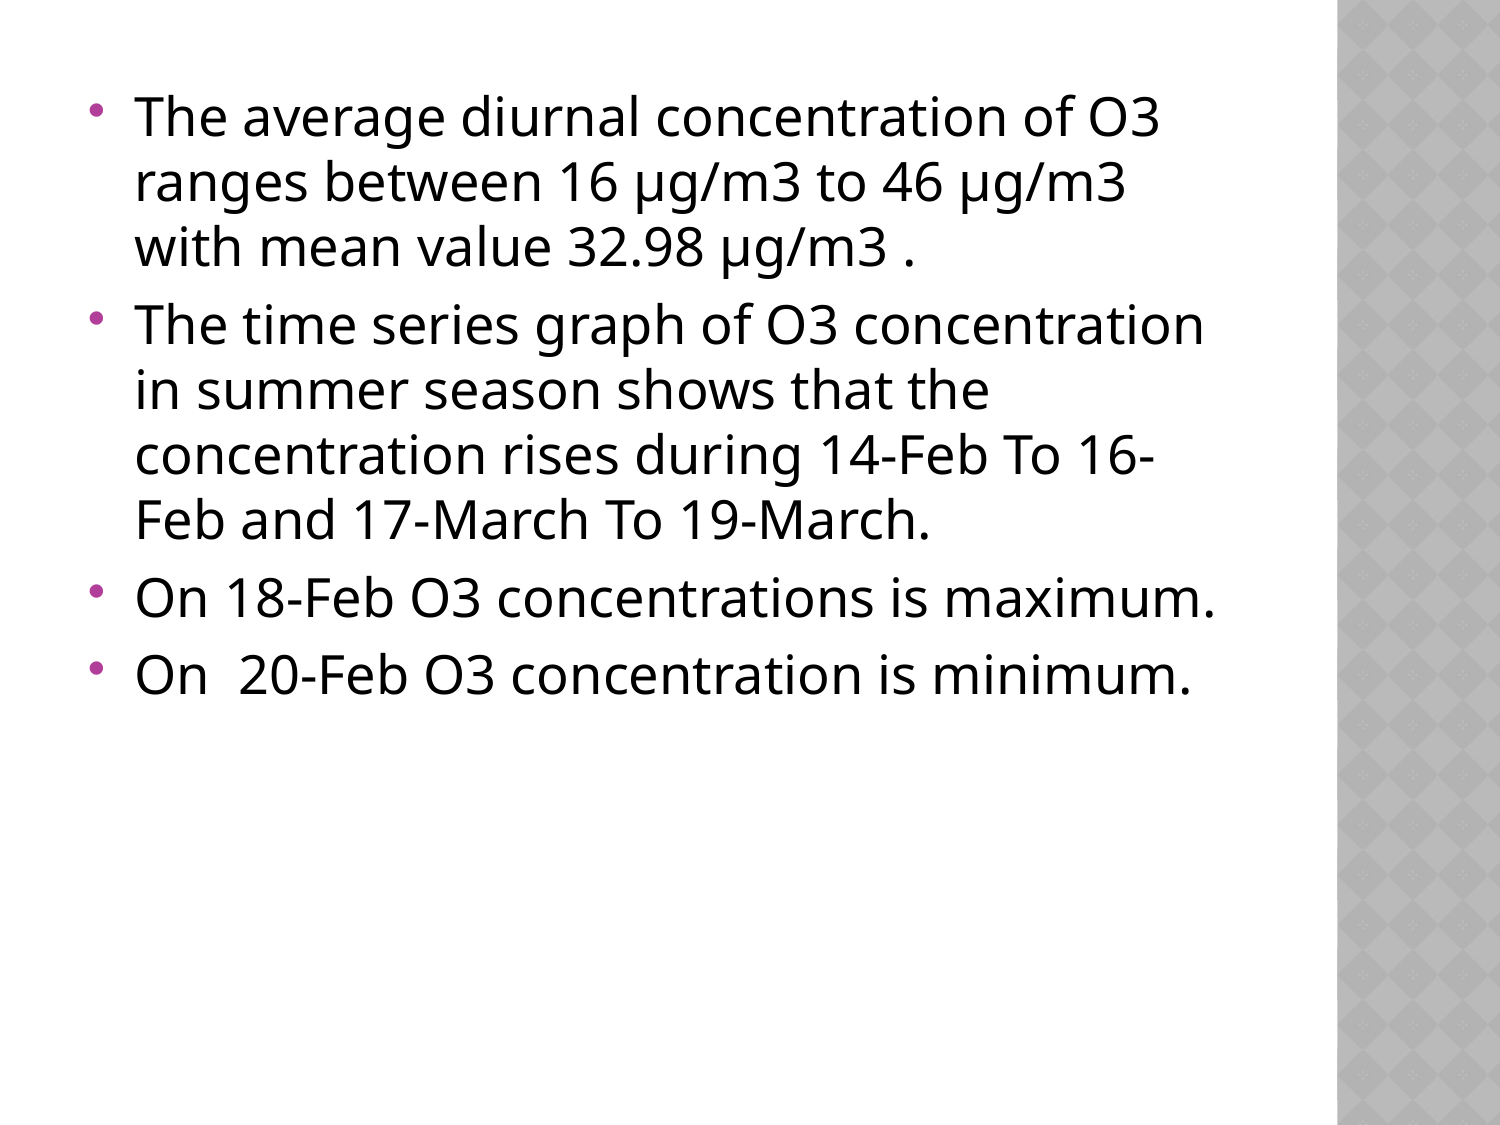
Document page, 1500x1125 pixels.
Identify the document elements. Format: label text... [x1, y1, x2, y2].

list The average diurnal concentration of O3 ranges between 16 μg/m3 to 46 μg/m3 with mean value 32.98 μg/m3 . The time series graph of O3 concentration in summer season shows that the concentration rises during 14-Feb To 16-Feb and 17-March To 19-March. On 18-Feb O3 concentrations is maximum. On 20-Feb O3 concentration is minimum. [75, 75, 1263, 1059]
